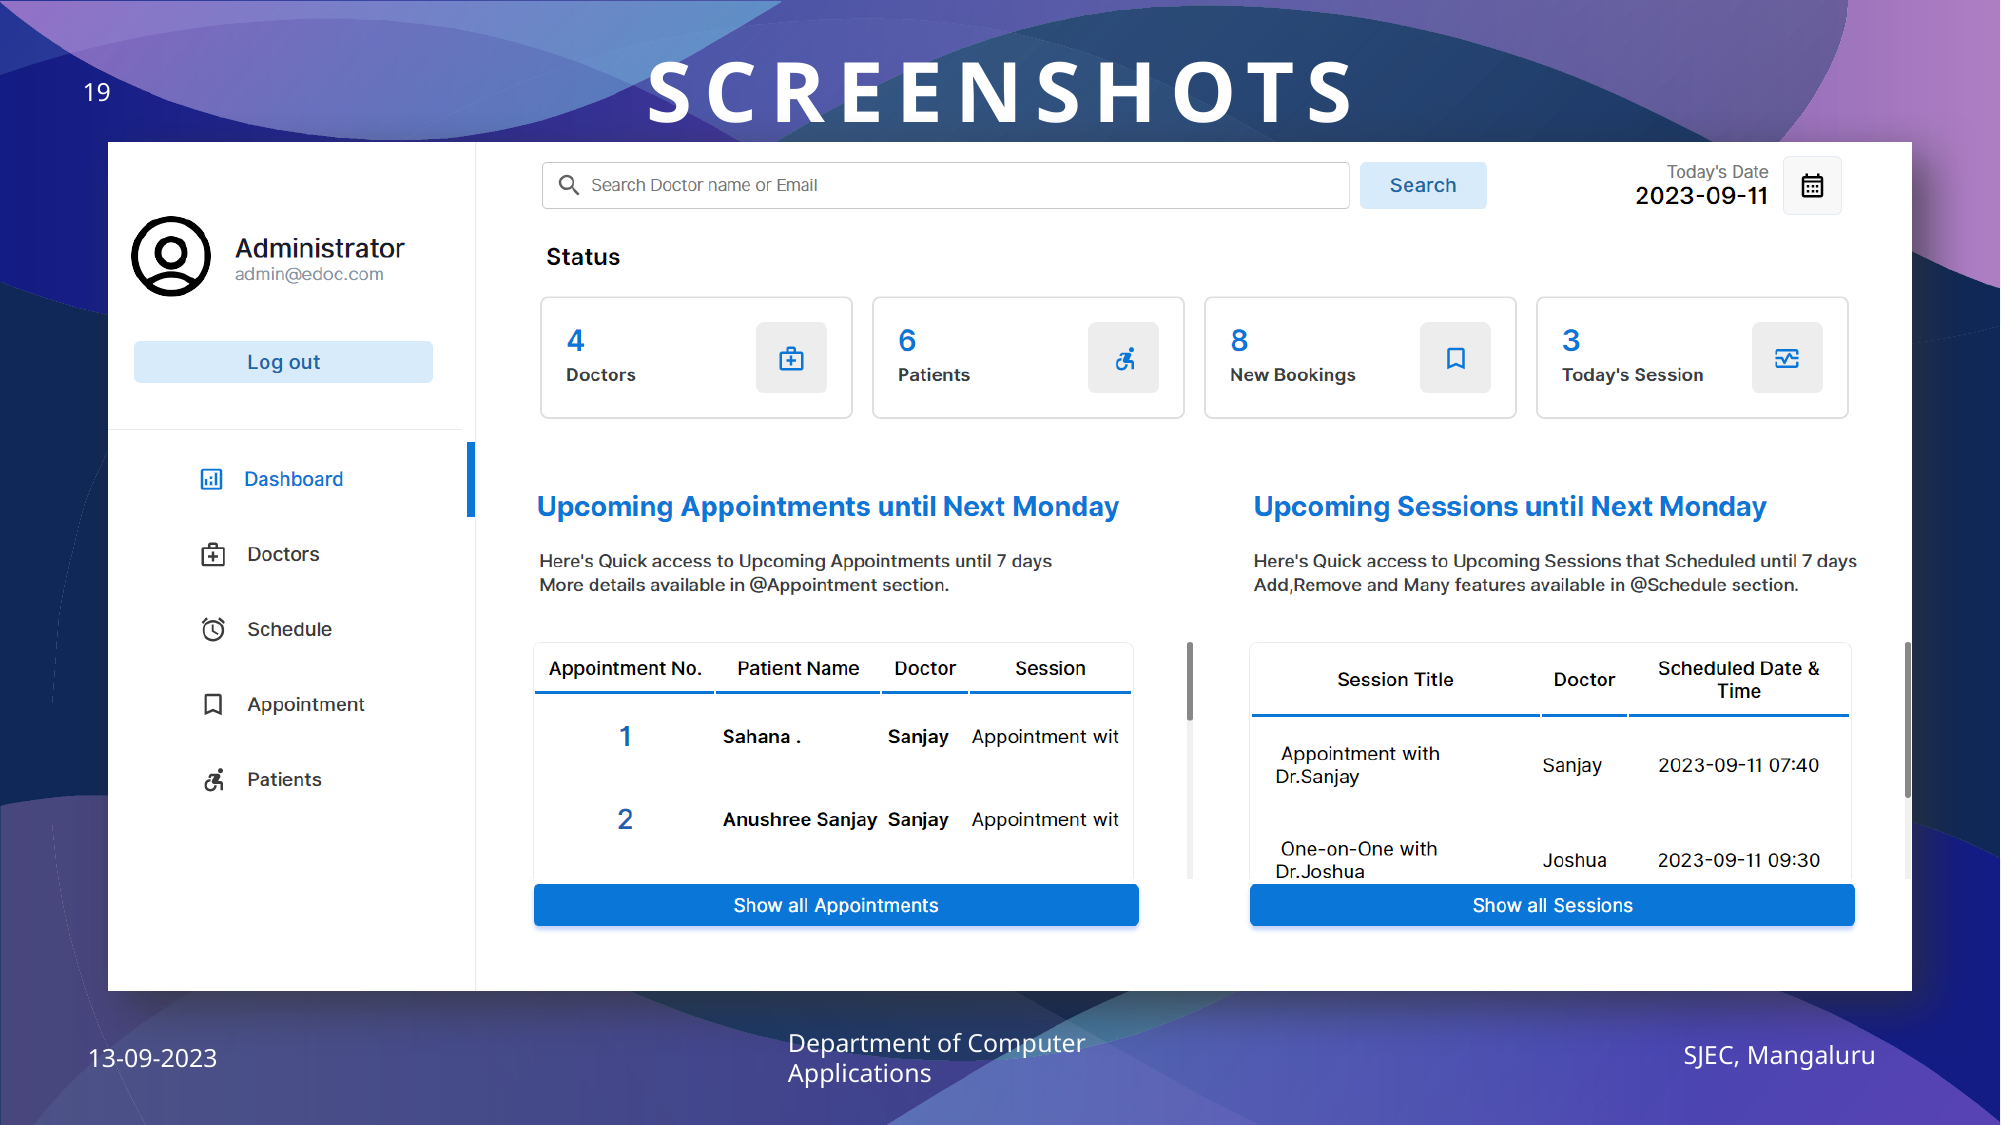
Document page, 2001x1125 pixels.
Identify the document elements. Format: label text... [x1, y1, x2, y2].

text_box Department of Computer Applications [772, 1042, 1227, 1080]
text_box SJEC, Mangaluru [1508, 1042, 1892, 1077]
picture [108, 142, 1912, 991]
text_box 19 [53, 69, 140, 121]
text_box 13-09-2023 [72, 1034, 241, 1080]
title Screenshots [363, 31, 1637, 124]
